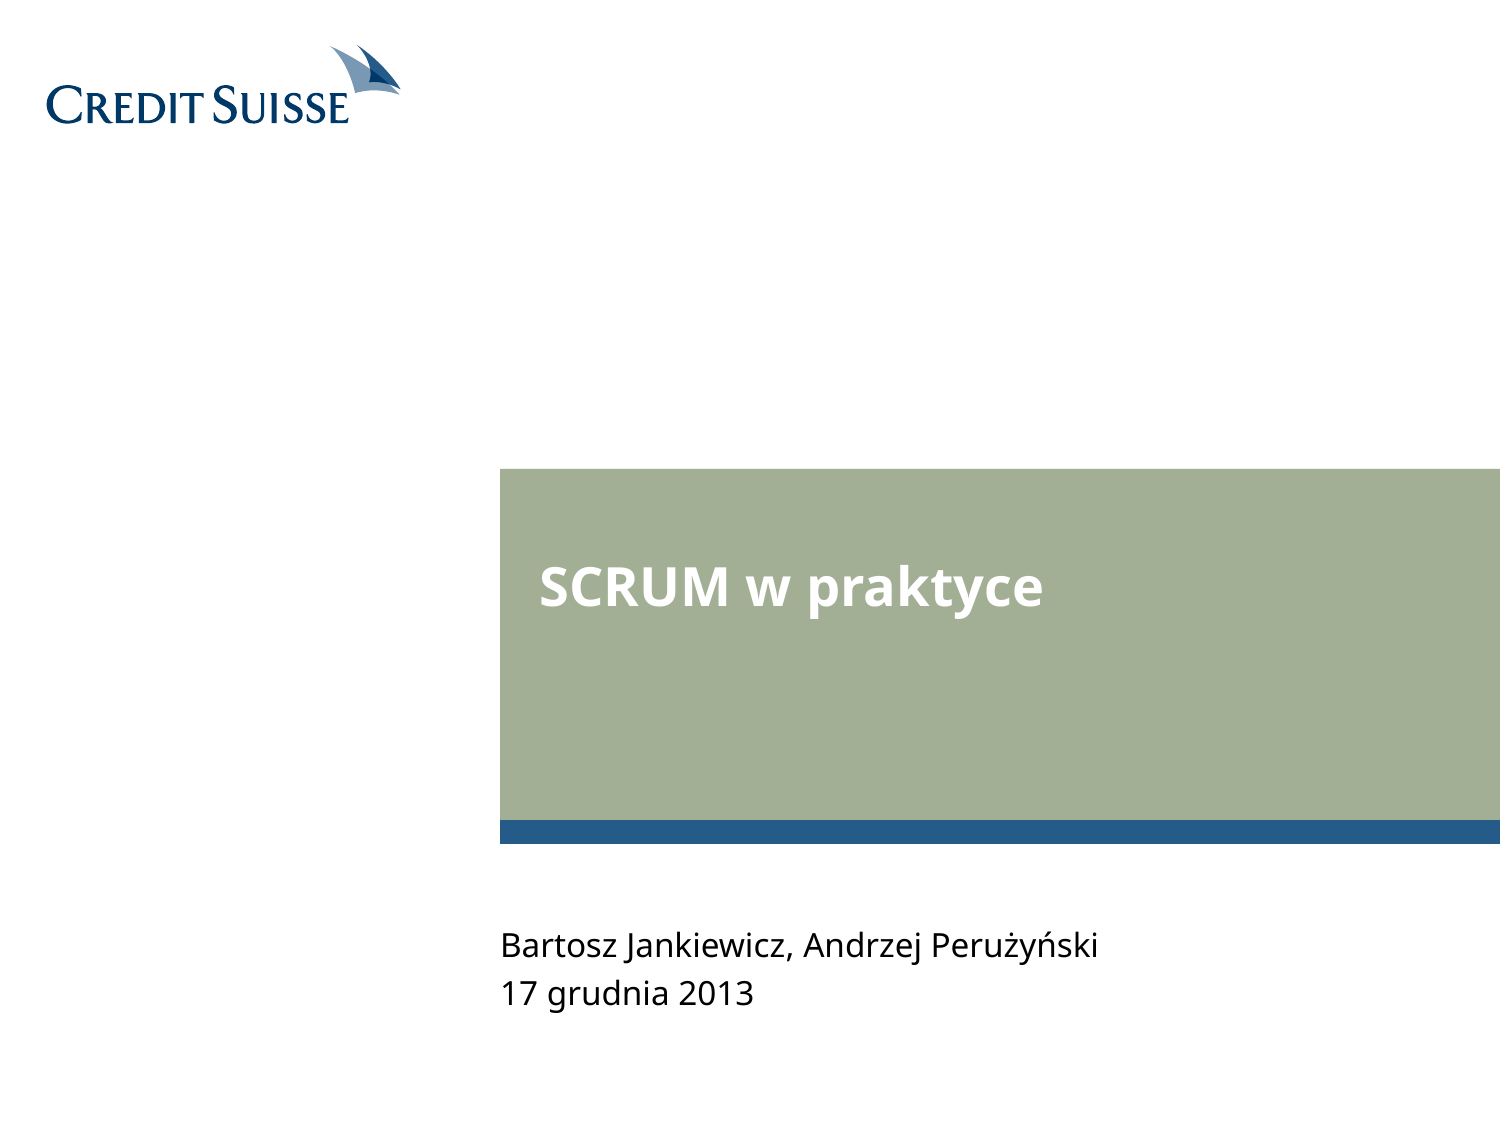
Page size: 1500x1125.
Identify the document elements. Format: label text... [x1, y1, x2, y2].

slide_number 17 grudnia 2013 [500, 976, 1459, 1012]
footer Bartosz Jankiewicz, Andrzej Perużyński [500, 928, 1459, 965]
title SCRUM w praktyce [539, 552, 1454, 619]
